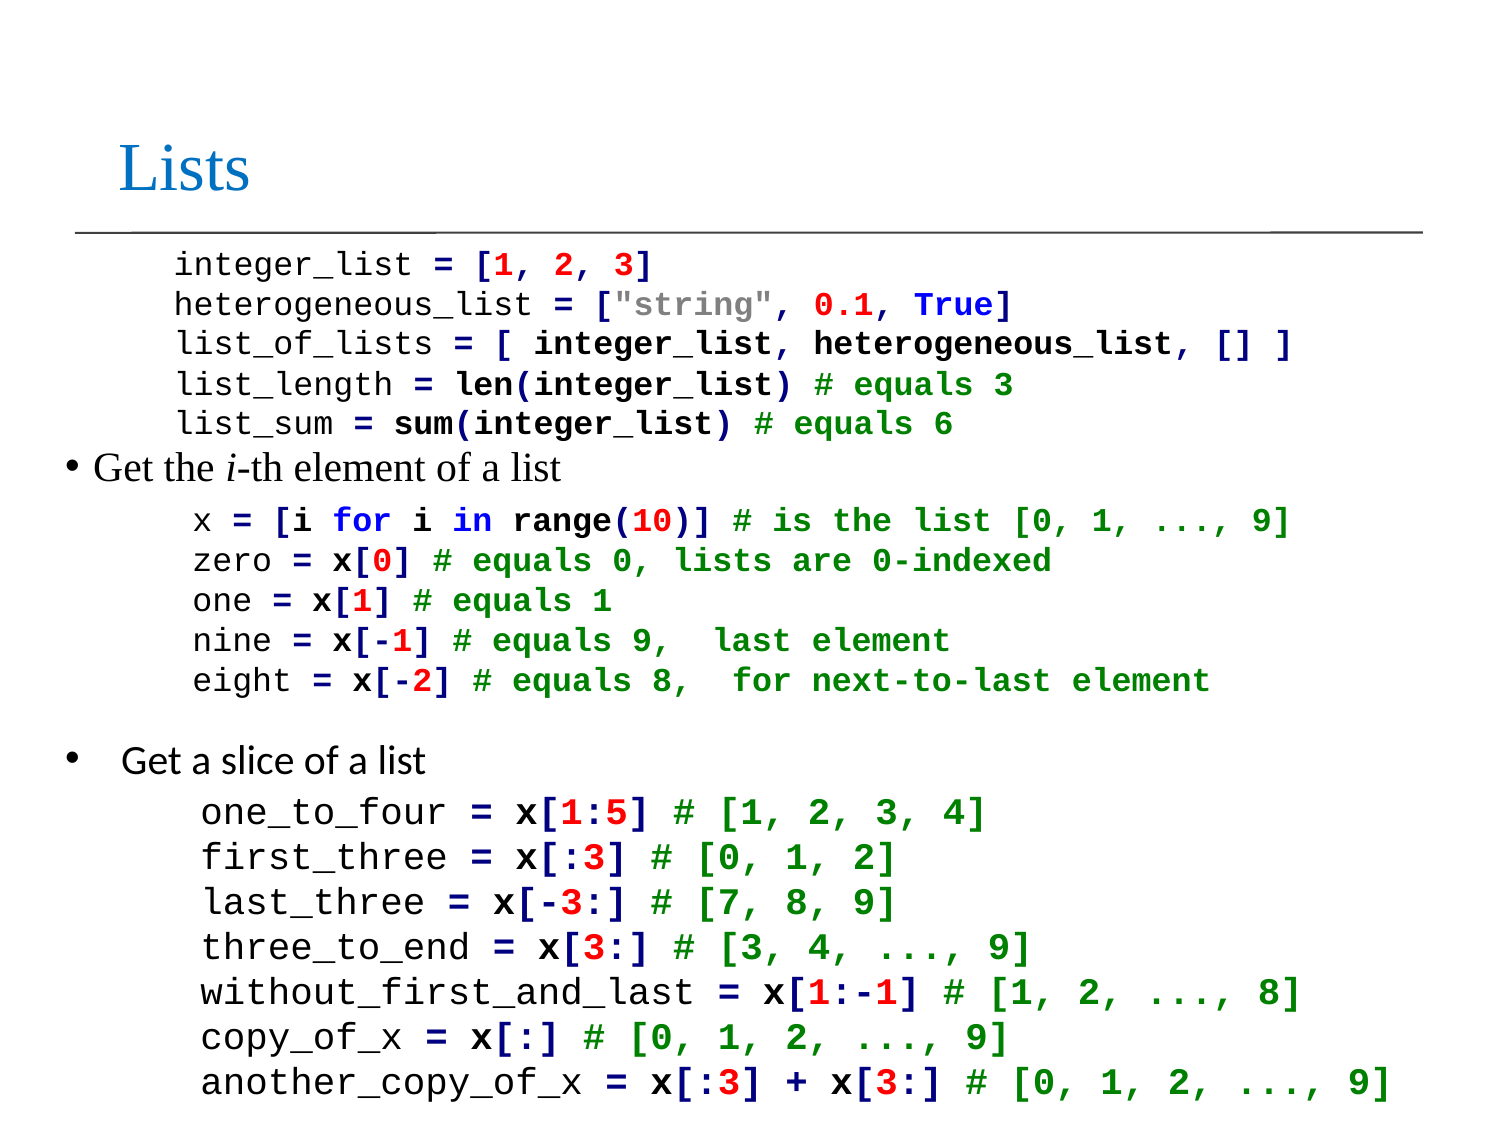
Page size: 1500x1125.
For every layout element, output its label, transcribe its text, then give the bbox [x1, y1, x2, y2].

text_box integer_list = [1, 2, 3] heterogeneous_list = ["string", 0.1, True] list_of_lists = [ integer_list, heterogeneous_list, [] ] list_length = len(integer_list) # equals 3 list_sum = sum(integer_list) # equals 6 [158, 234, 1350, 449]
text_box Get a slice of a list [49, 724, 1400, 800]
text_box x = [i for i in range(10)] # is the list [0, 1, ..., 9] zero = x[0] # equals 0, lists are 0-indexed one = x[1] # equals 1 nine = x[-1] # equals 9, last element eight = x[-2] # equals 8, for next-to-last element [177, 491, 1461, 706]
text_box one_to_four = x[1:5] # [1, 2, 3, 4] first_three = x[:3] # [0, 1, 2] last_three = x[-3:] # [7, 8, 9] three_to_end = x[3:] # [3, 4, ..., 9] without_first_and_last = x[1:-1] # [1, 2, ..., 8] copy_of_x = x[:] # [0, 1, 2, ..., 9] another_copy_of_x = x[:3] + x[3:] # [0, 1, 2, ..., 9] [185, 779, 1461, 1109]
list Get the i-th element of a list [50, 437, 1400, 513]
title Lists [103, 59, 1397, 278]
